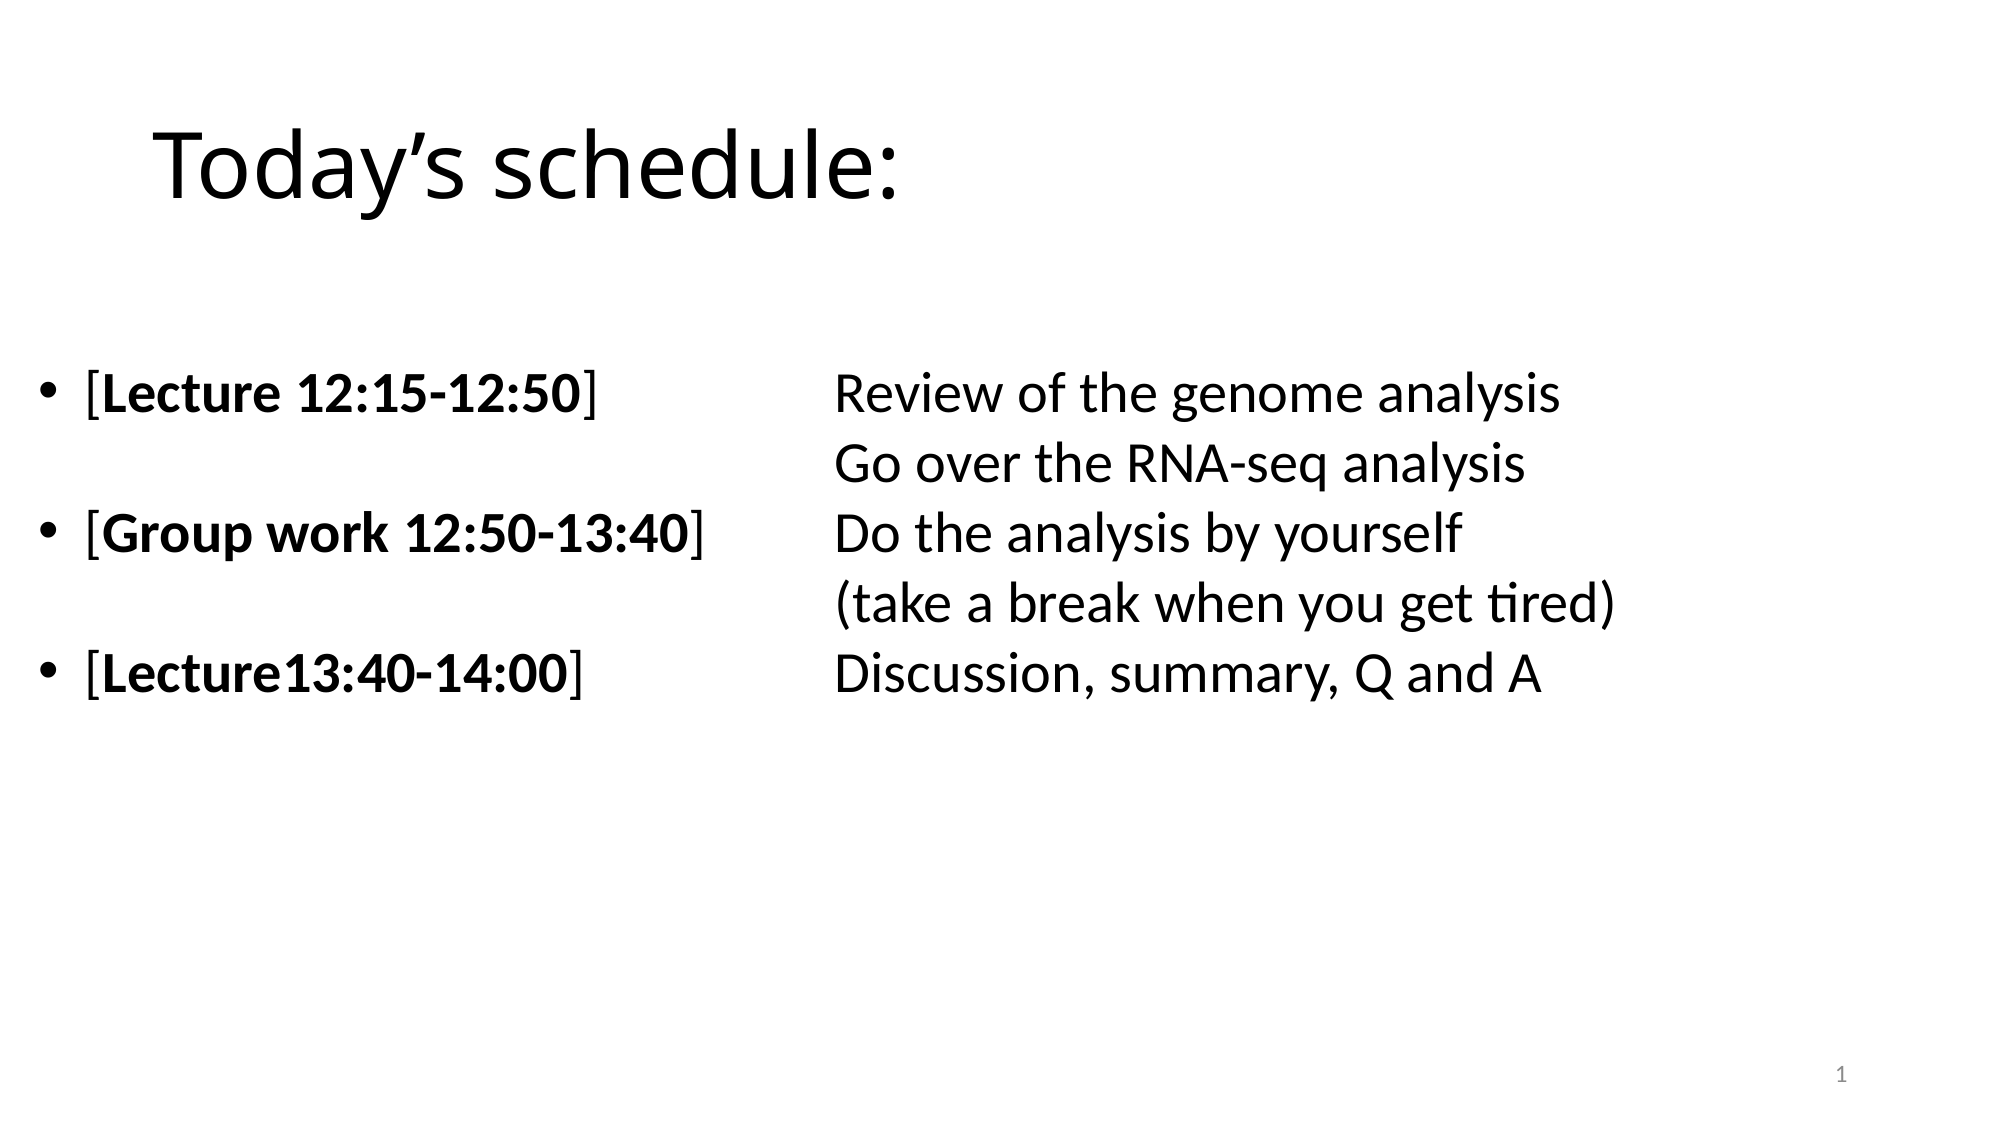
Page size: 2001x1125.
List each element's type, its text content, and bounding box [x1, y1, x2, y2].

title Today’s schedule: [137, 59, 1863, 277]
text_box [Lecture 12:15-12:50] Review of the genome analysis Go over the RNA-seq analysis [Group work 12:50-13:40] Do the analysis by yourself (take a break when you get tired) [Lecture13:40-14:00] Discussion, summary, Q and A [23, 277, 2000, 712]
slide_number 1 [1412, 1042, 1863, 1103]
